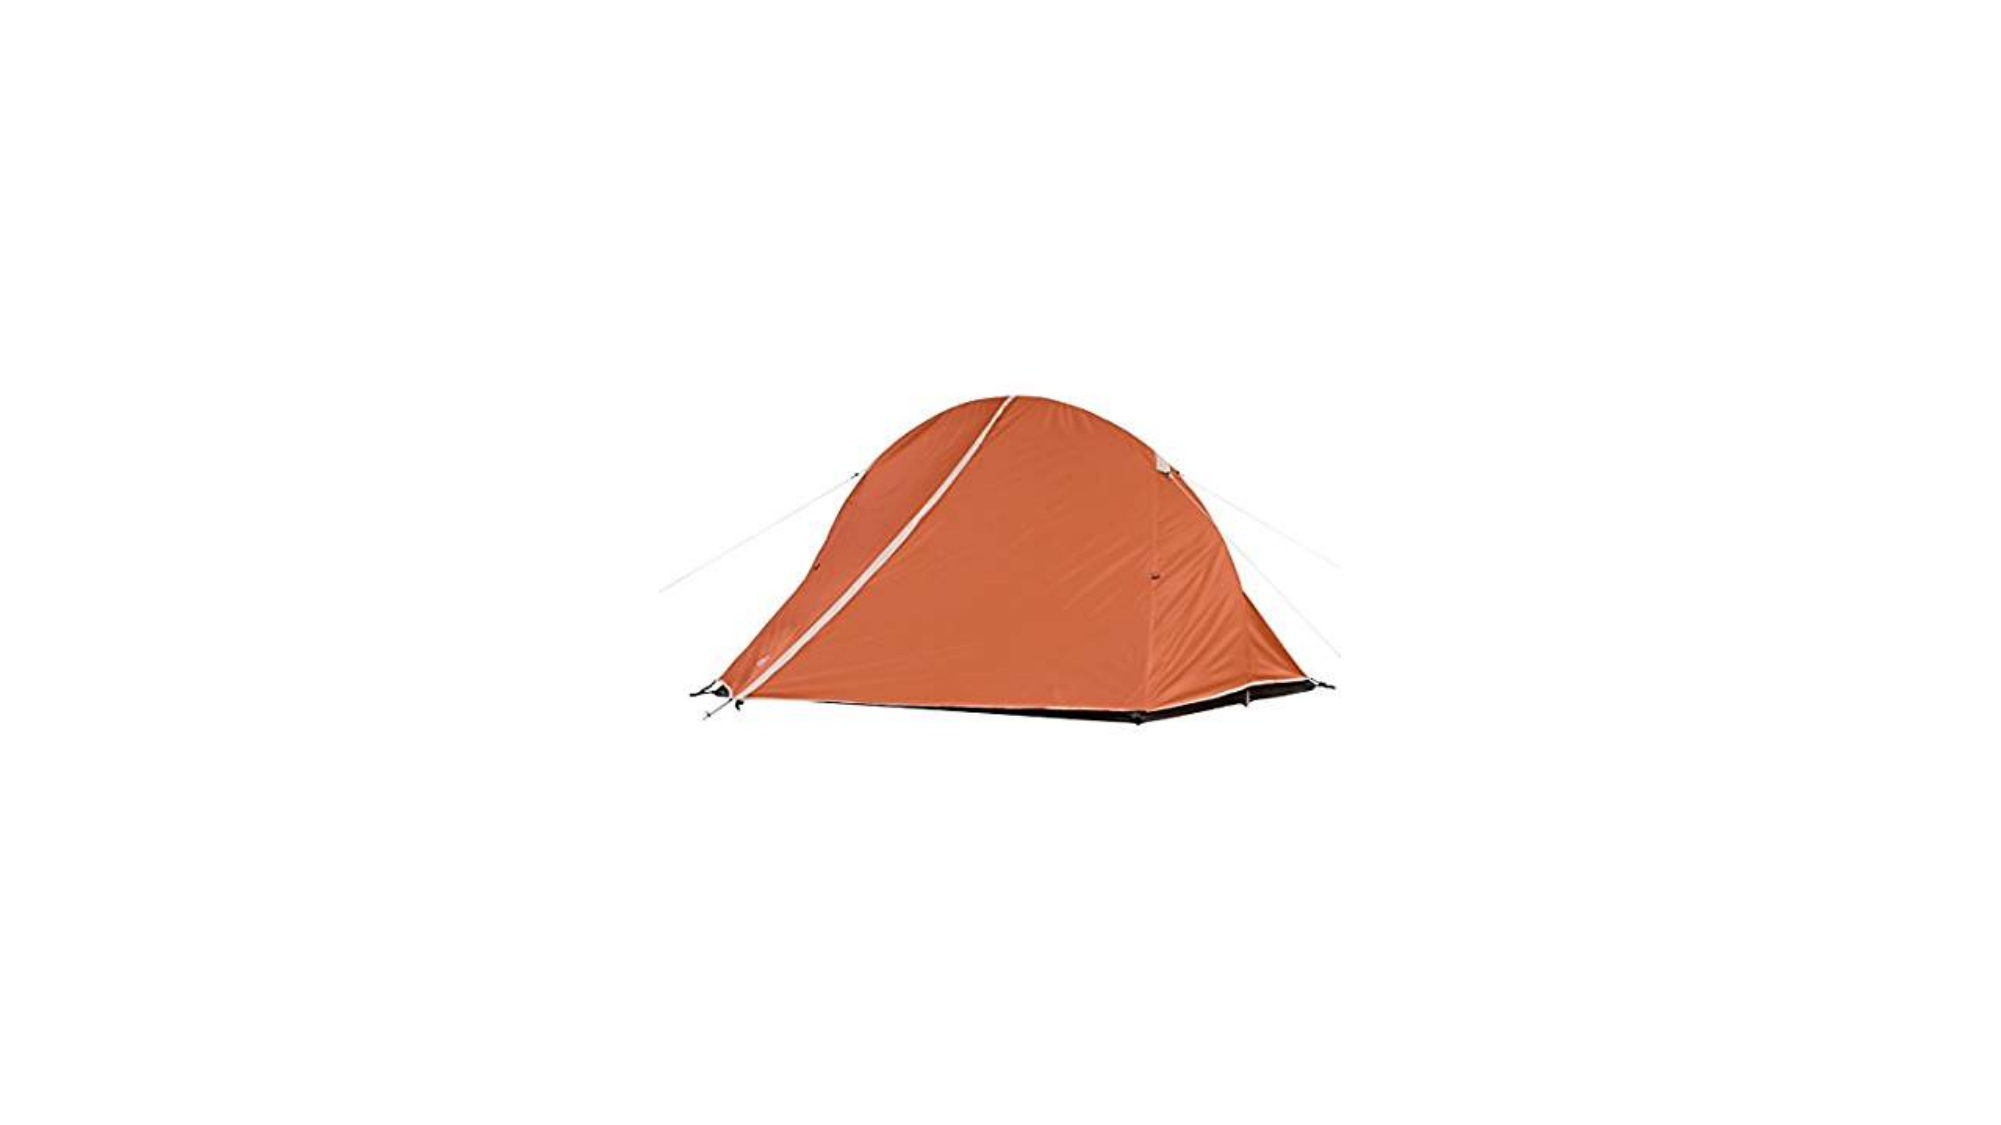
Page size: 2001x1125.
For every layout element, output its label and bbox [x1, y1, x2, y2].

picture [659, 221, 1341, 904]
